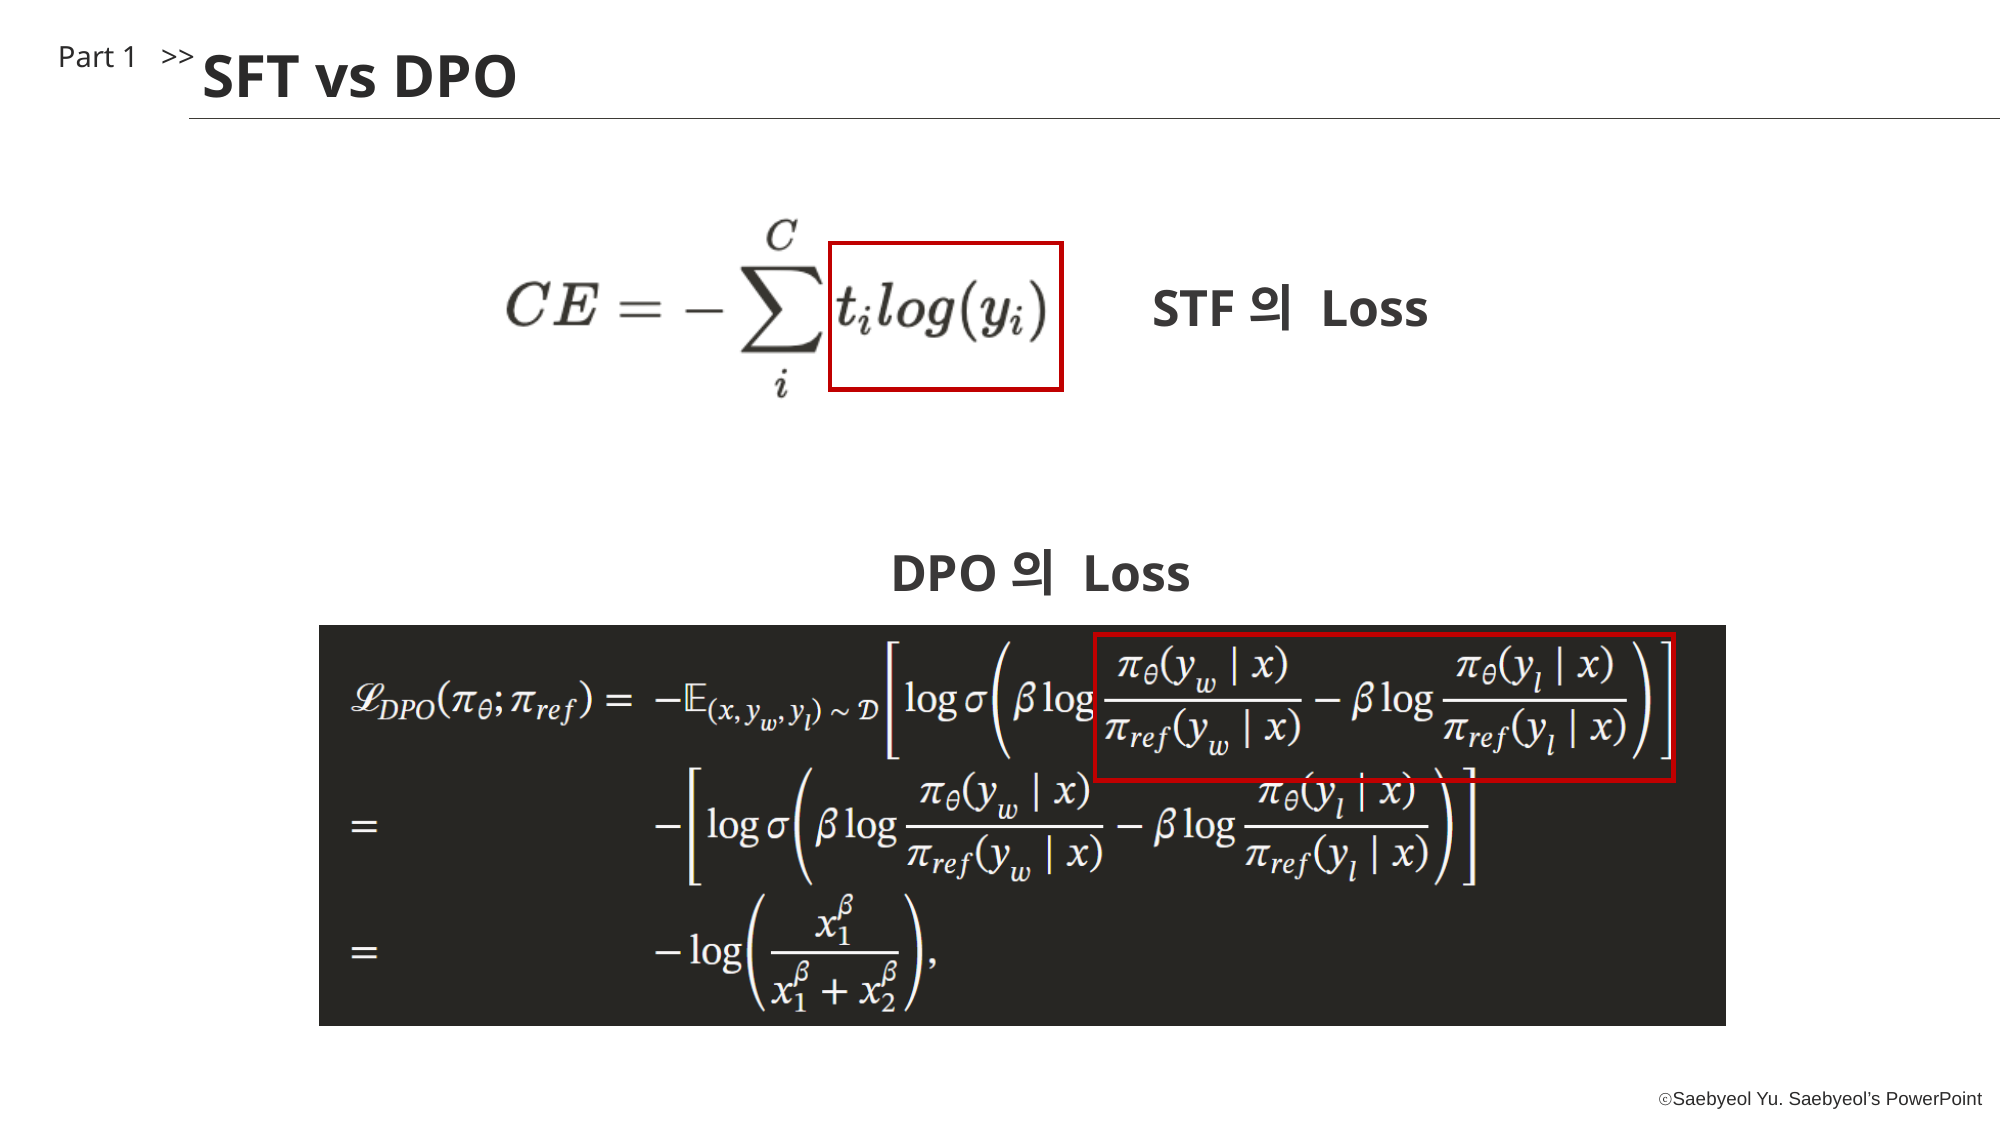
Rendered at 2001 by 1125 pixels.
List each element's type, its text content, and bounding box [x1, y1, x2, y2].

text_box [318, 533, 1726, 1026]
text_box Part 1 >> [43, 30, 210, 81]
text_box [468, 187, 1613, 426]
text_box SFT vs DPO [187, 31, 534, 117]
